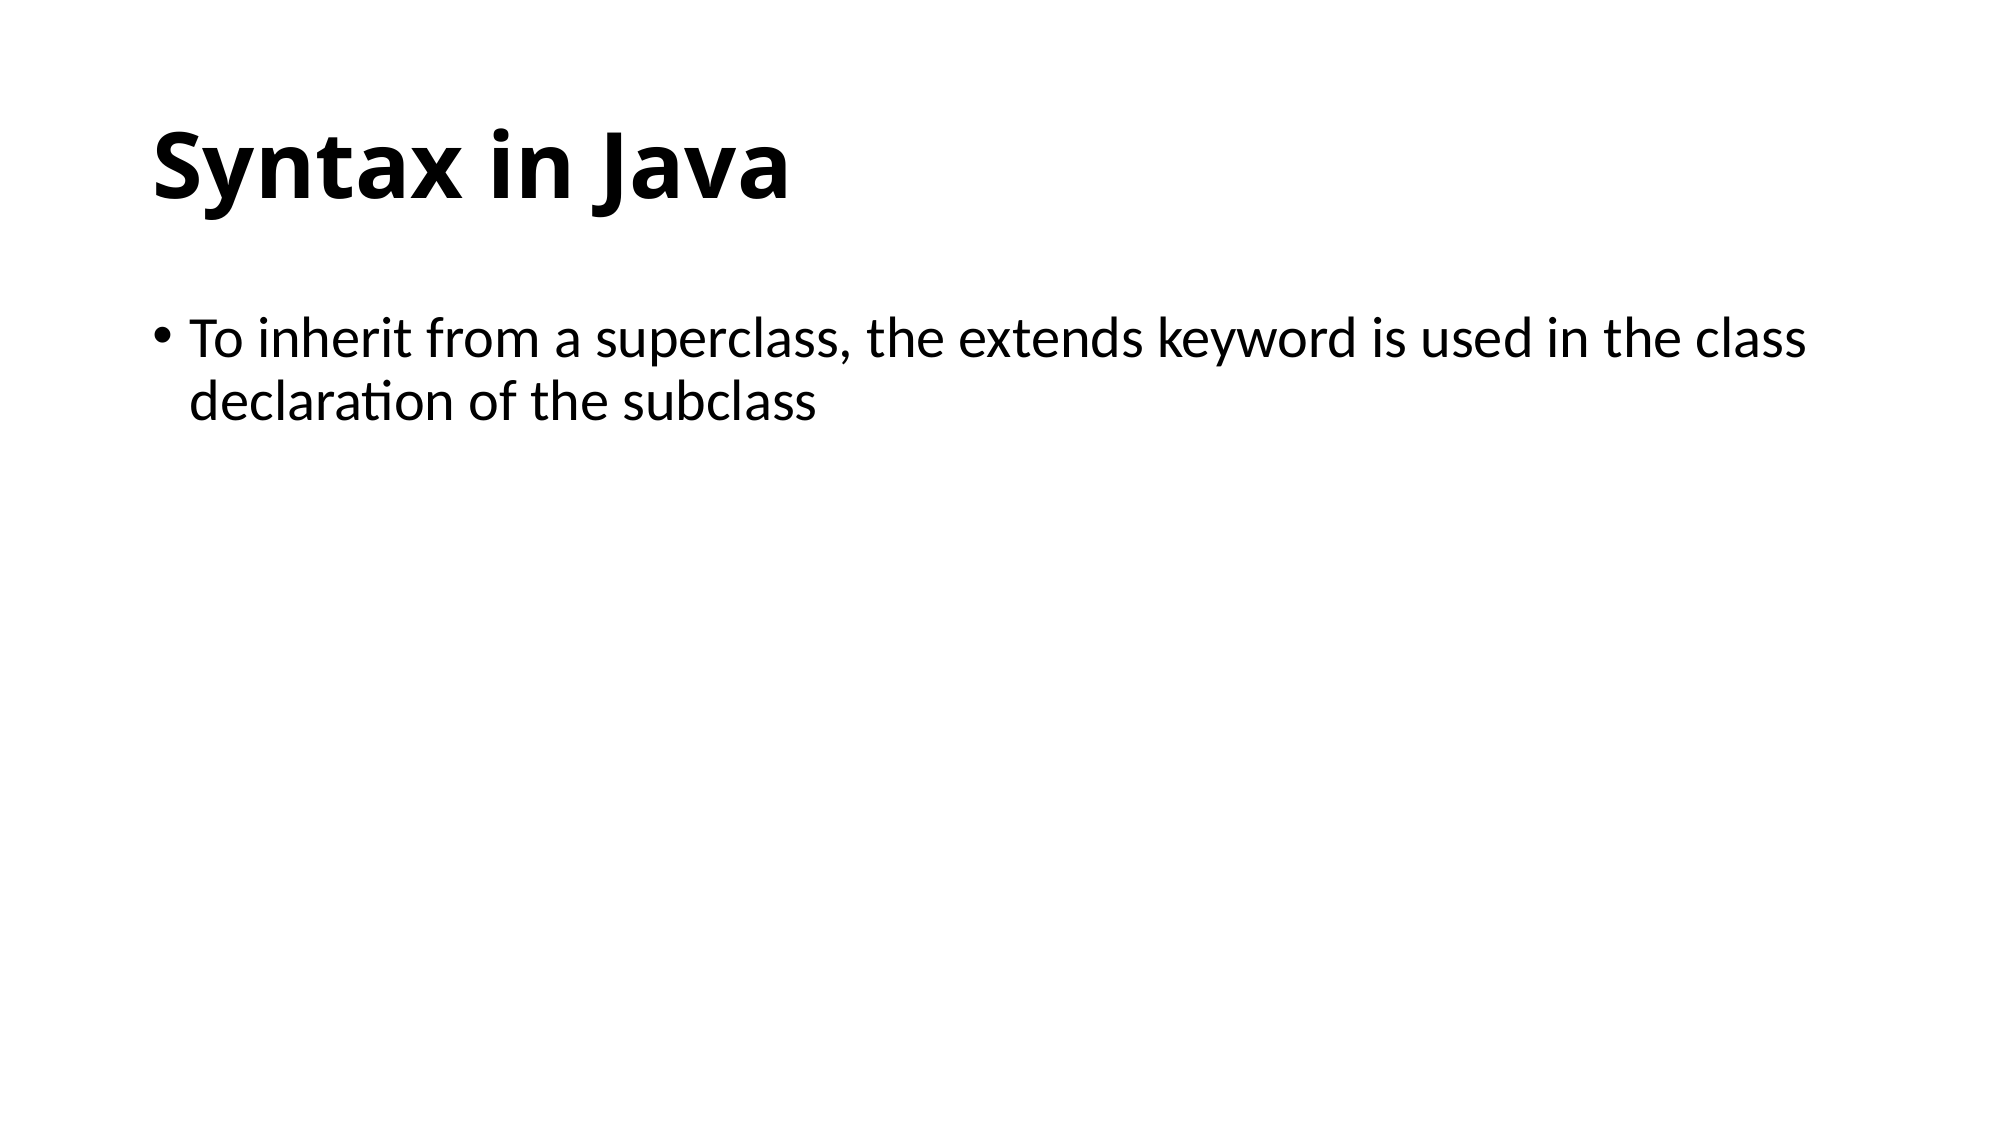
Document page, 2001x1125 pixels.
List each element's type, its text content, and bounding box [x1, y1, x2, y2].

list To inherit from a superclass, the extends keyword is used in the class declaration of the subclass [137, 299, 1863, 1014]
title Syntax in Java [137, 59, 1863, 278]
